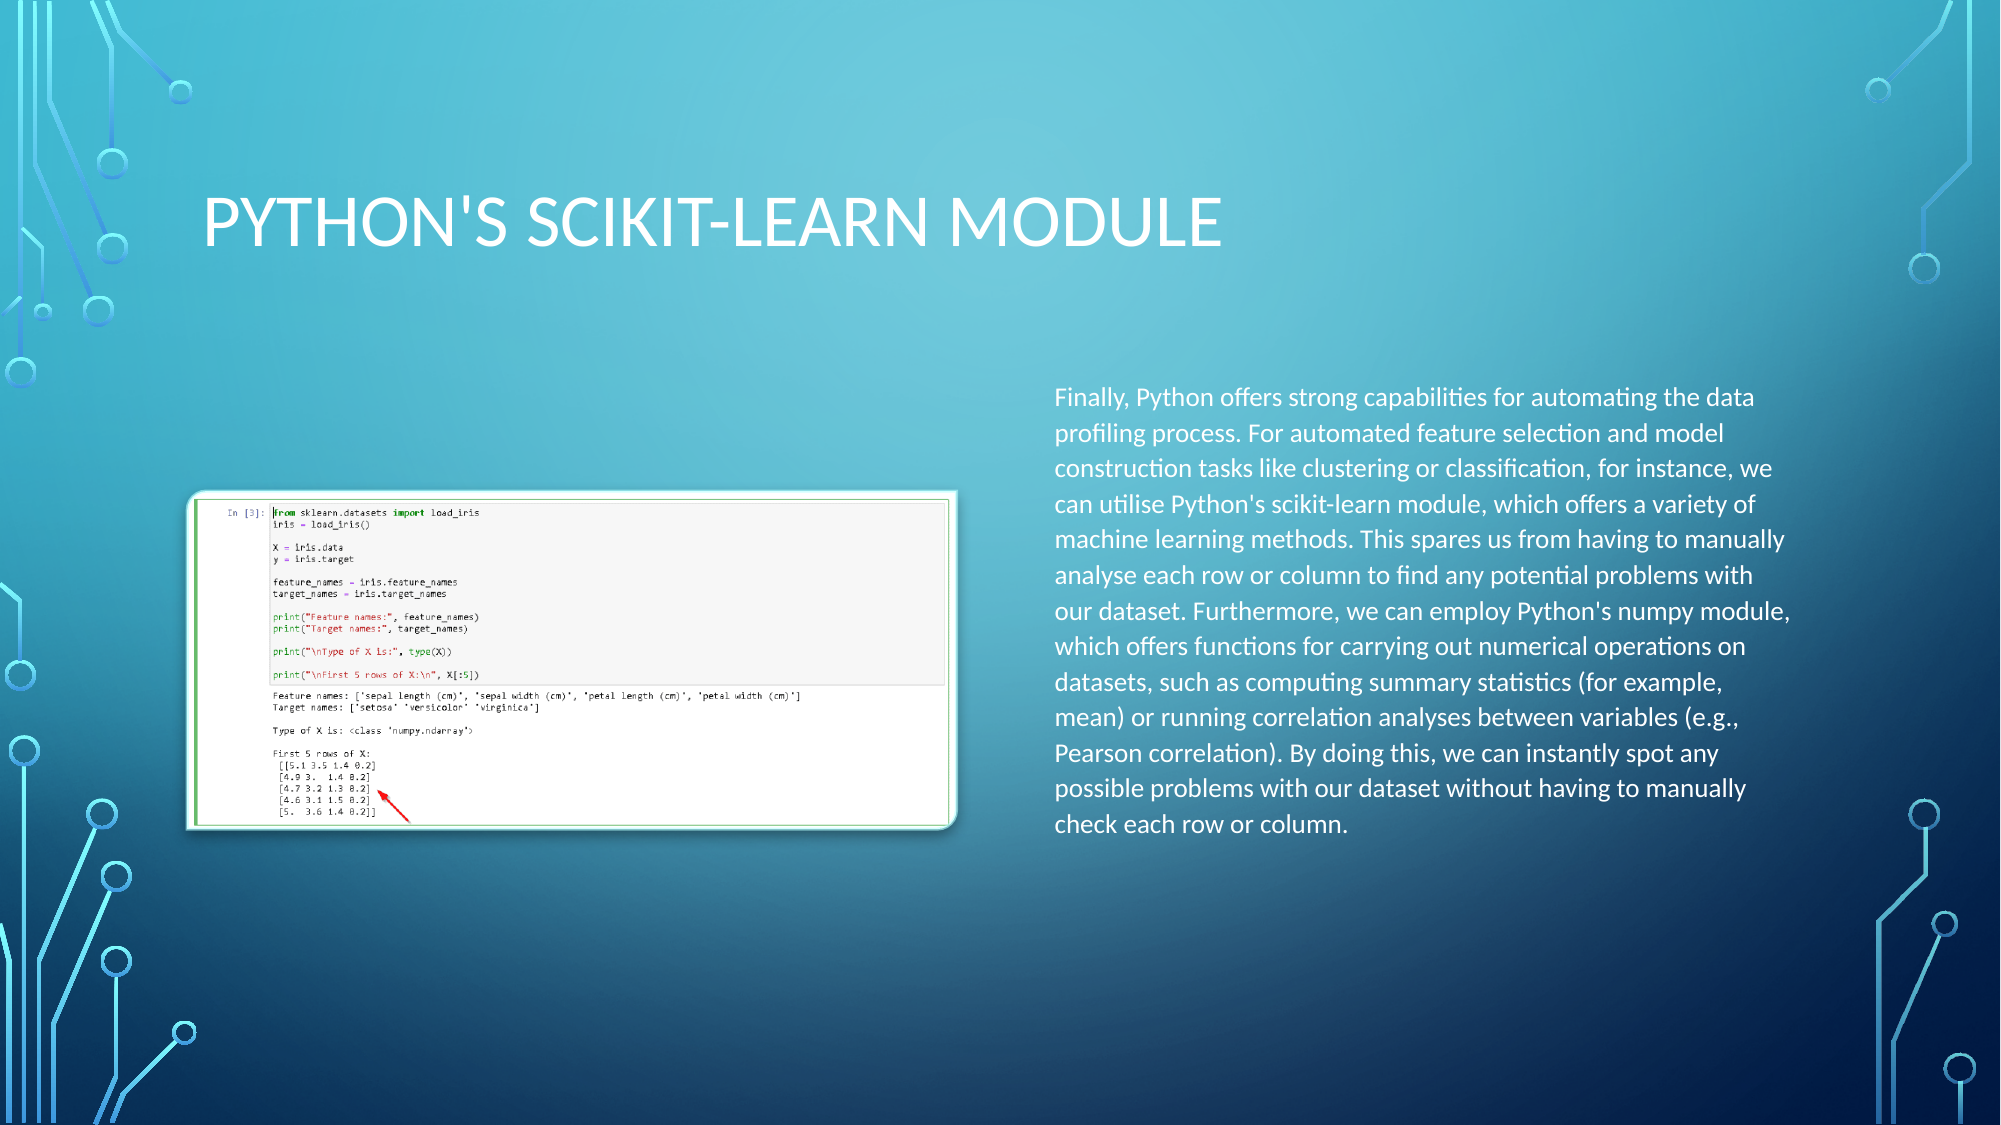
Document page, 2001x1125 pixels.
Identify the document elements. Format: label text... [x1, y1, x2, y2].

list Finally, Python offers strong capabilities for automating the data profiling process. For automated feature selection and model construction tasks like clustering or classification, for instance, we can utilise Python's scikit-learn module, which offers a variety of machine learning methods. This spares us from having to manually analyse each row or column to find any potential problems with our dataset. Furthermore, we can employ Python's numpy module, which offers functions for carrying out numerical operations on datasets, such as computing summary statistics (for example, mean) or running correlation analyses between variables (e.g., Pearson correlation). By doing this, we can instantly spot any possible problems with our dataset without having to manually check each row or column. [1039, 369, 1813, 950]
picture [186, 490, 957, 830]
title Python's scikit-learn module [187, 101, 1813, 344]
